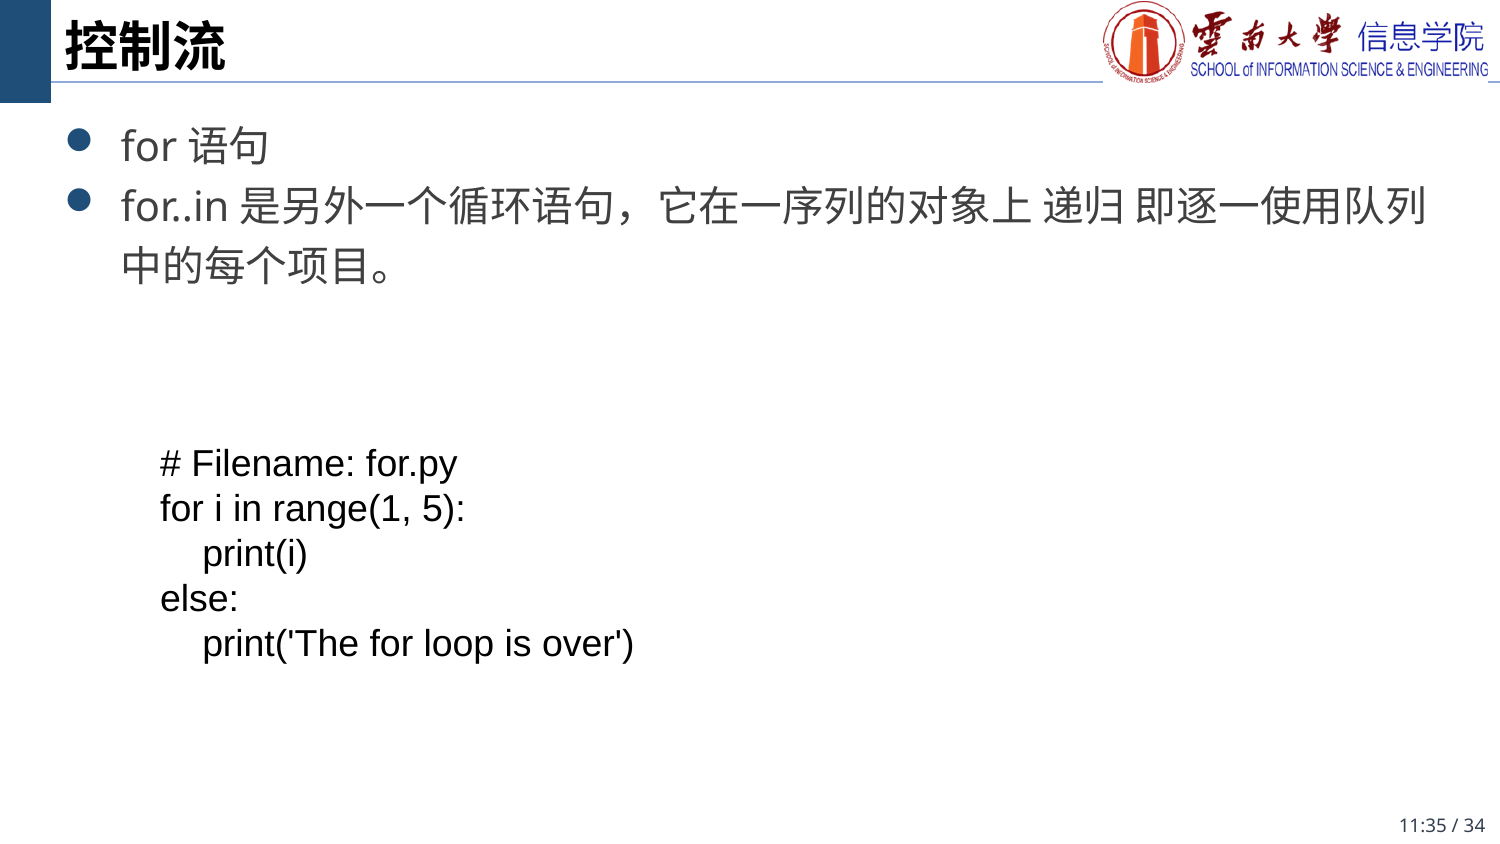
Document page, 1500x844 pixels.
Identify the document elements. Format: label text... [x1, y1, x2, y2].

text_box # Filename: for.py for i in range(1, 5): print(i) else: print('The for loop is over') [145, 431, 896, 672]
picture [1103, 1, 1488, 83]
title 控制流 [49, 10, 886, 85]
list for语句 for..in是另外一个循环语句，它在一序列的对象上 递归 即逐一使用队列中的每个项目。 [49, 102, 1448, 779]
